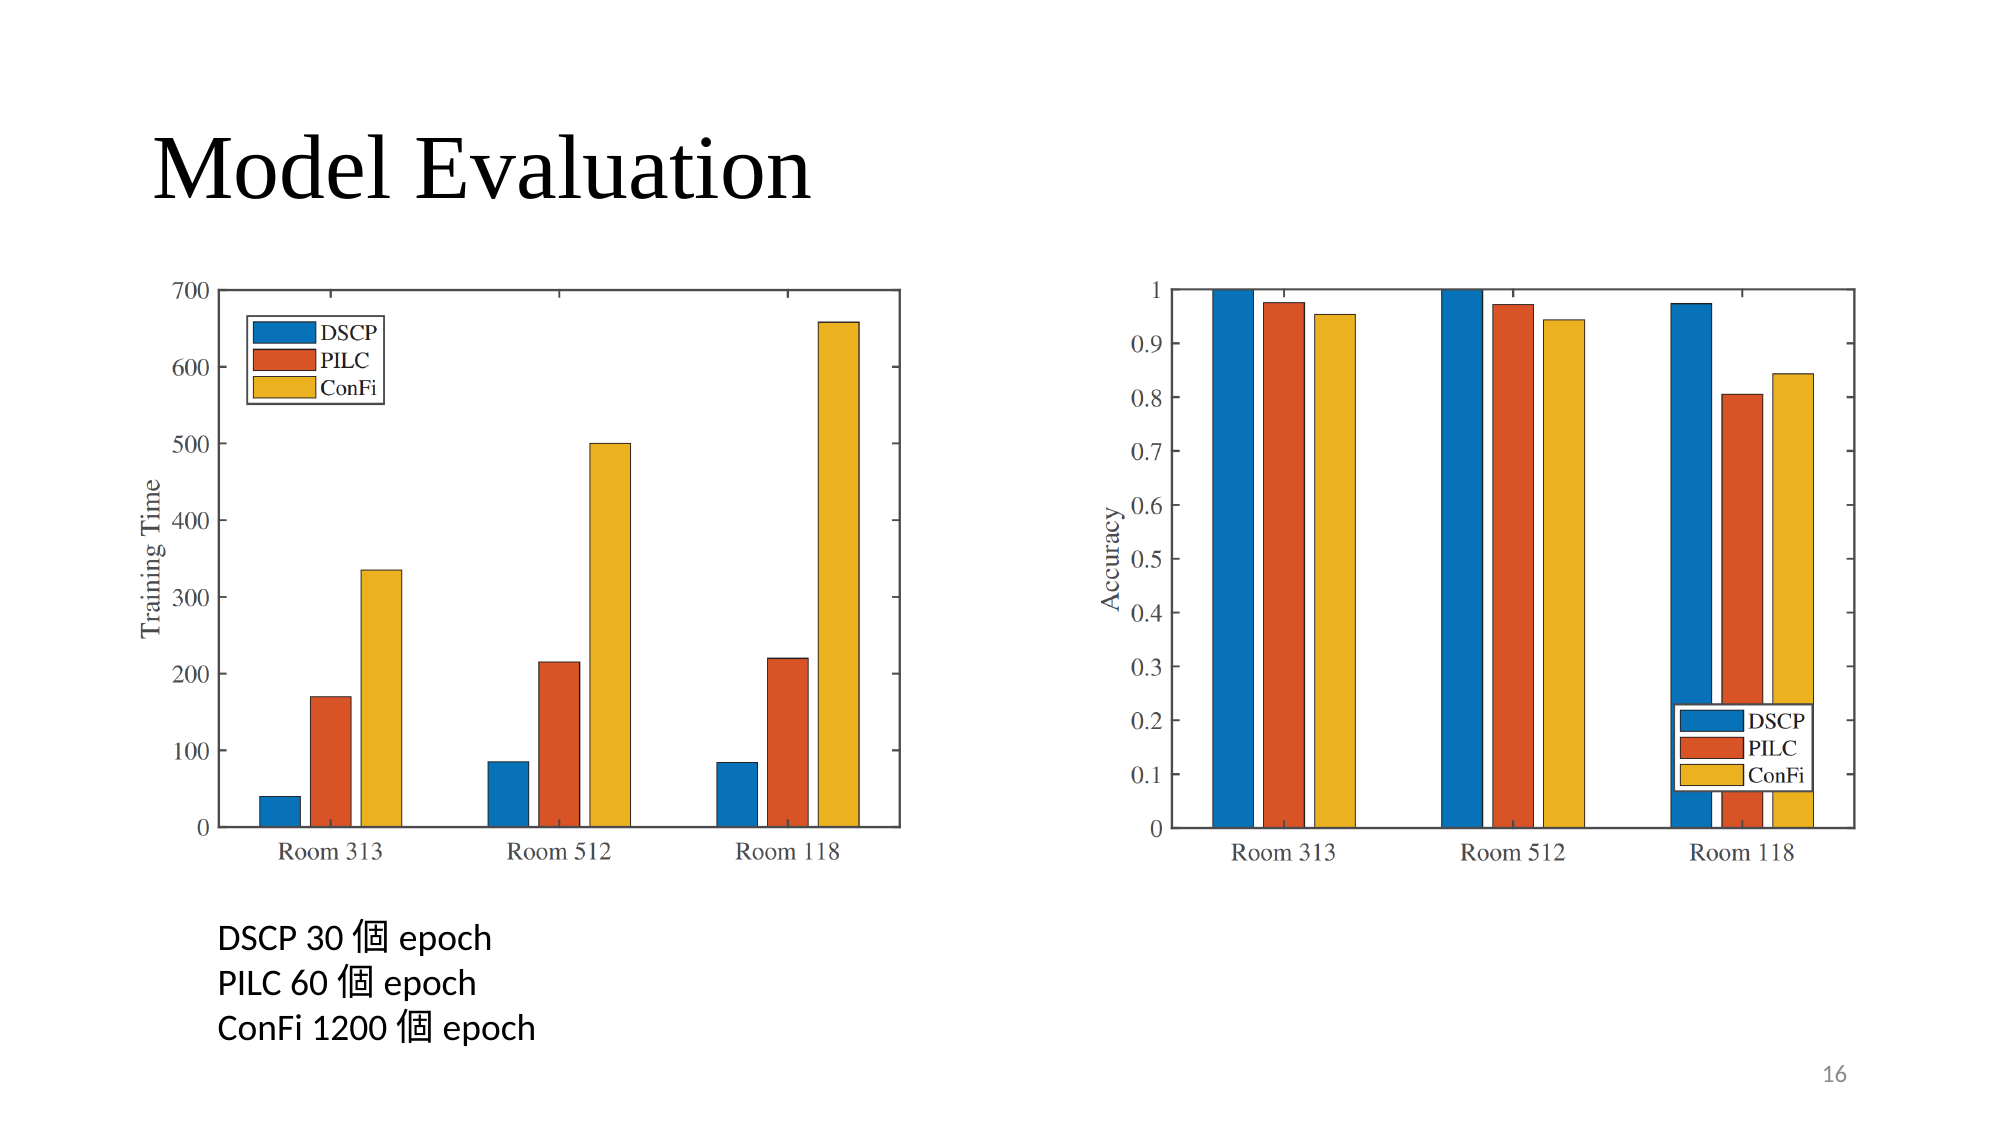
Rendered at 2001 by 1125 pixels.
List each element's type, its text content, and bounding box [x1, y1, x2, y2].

title Model Evaluation [137, 59, 1863, 278]
slide_number 16 [1412, 1042, 1863, 1103]
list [1101, 277, 1863, 868]
text_box DSCP 30個epoch PILC 60個epoch ConFi 1200個epoch [202, 905, 615, 1101]
picture [137, 277, 905, 868]
